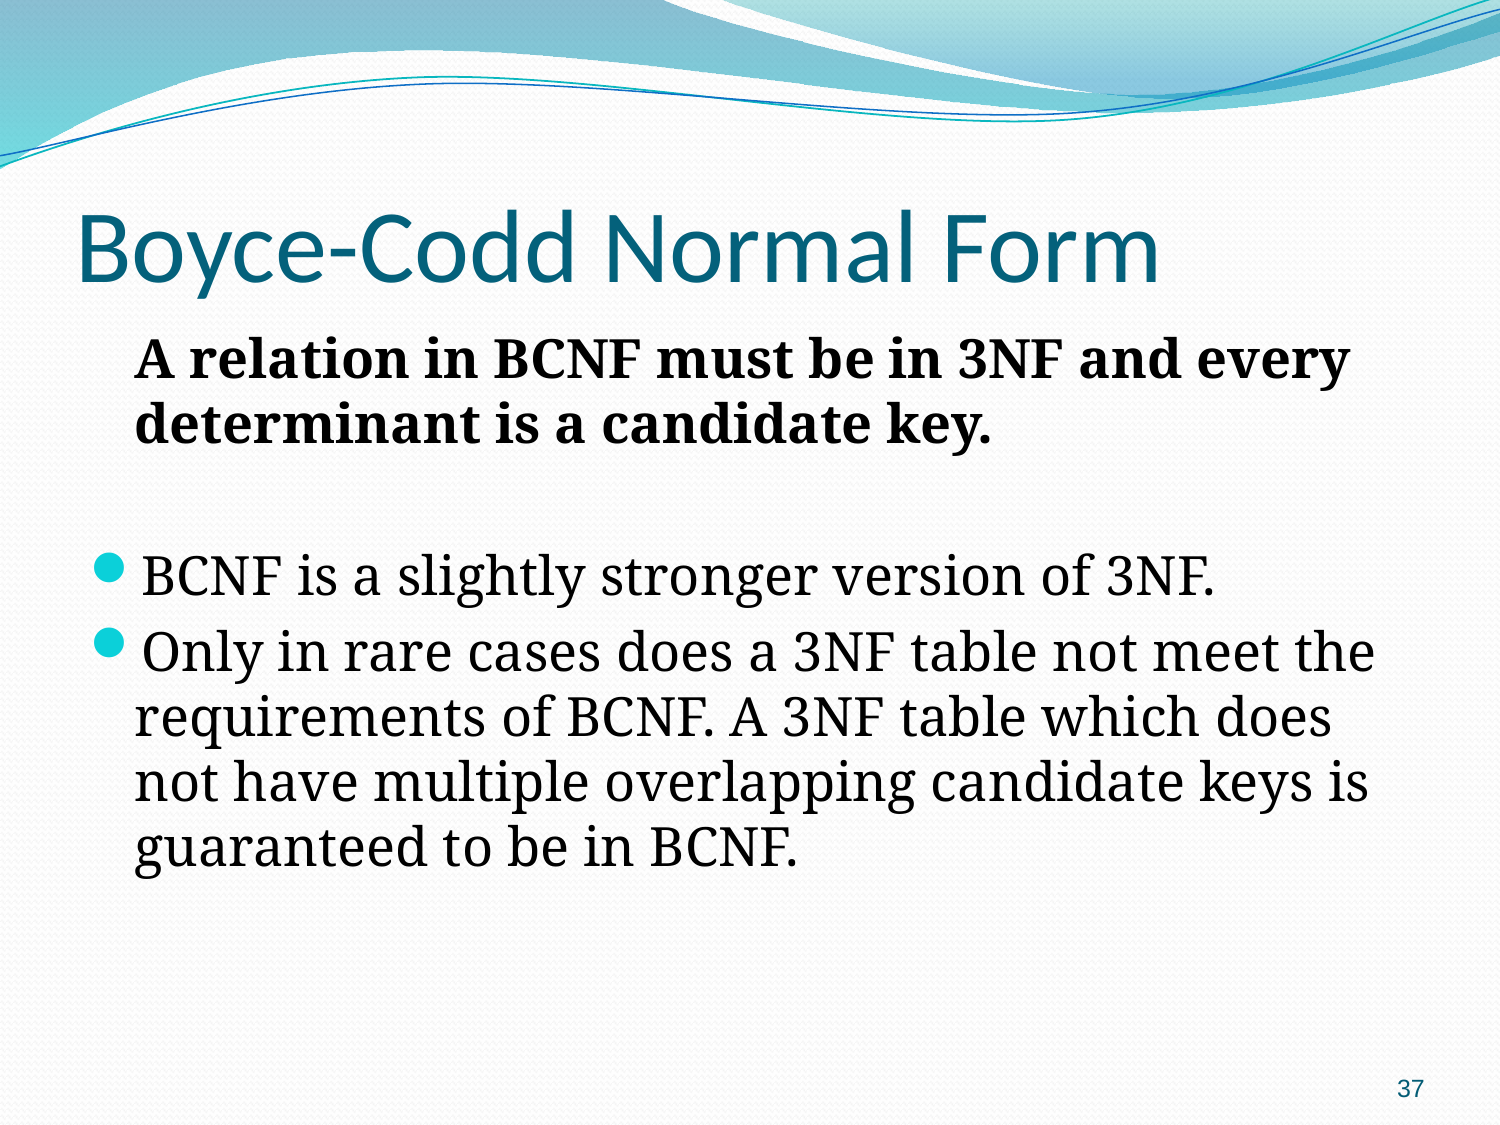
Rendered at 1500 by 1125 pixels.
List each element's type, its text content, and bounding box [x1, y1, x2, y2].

slide_number 37 [1299, 1042, 1425, 1103]
title Boyce-Codd Normal Form [75, 115, 1425, 303]
list A relation in BCNF must be in 3NF and every determinant is a candidate key. BCNF is a slightly stronger version of 3NF. Only in rare cases does a 3NF table not meet the requirements of BCNF. A 3NF table which does not have multiple overlapping candidate keys is guaranteed to be in BCNF. [75, 317, 1425, 1038]
